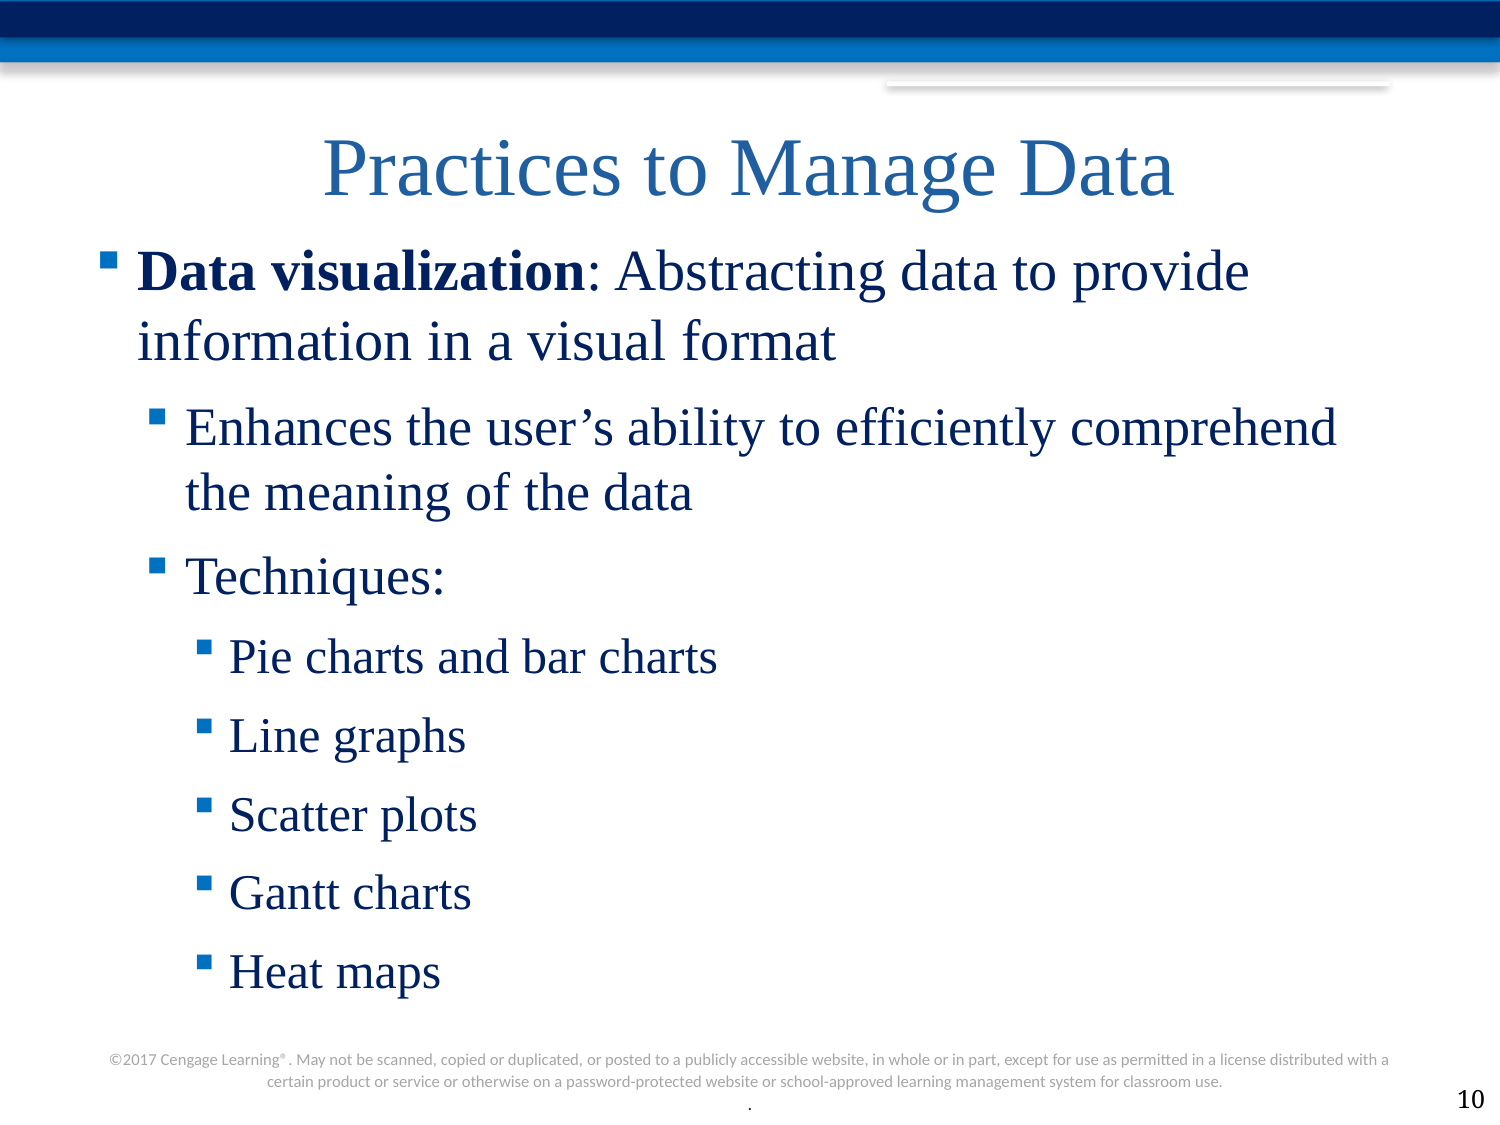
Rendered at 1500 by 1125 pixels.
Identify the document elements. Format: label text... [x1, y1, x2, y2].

slide_number 10 [1425, 1074, 1500, 1125]
title Practices to Manage Data [75, 75, 1425, 250]
list Data visualization: Abstracting data to provide information in a visual format Enhances the user’s ability to efficiently comprehend the meaning of the data Techniques: Pie charts and bar charts Line graphs Scatter plots Gantt charts Heat maps [62, 224, 1413, 975]
